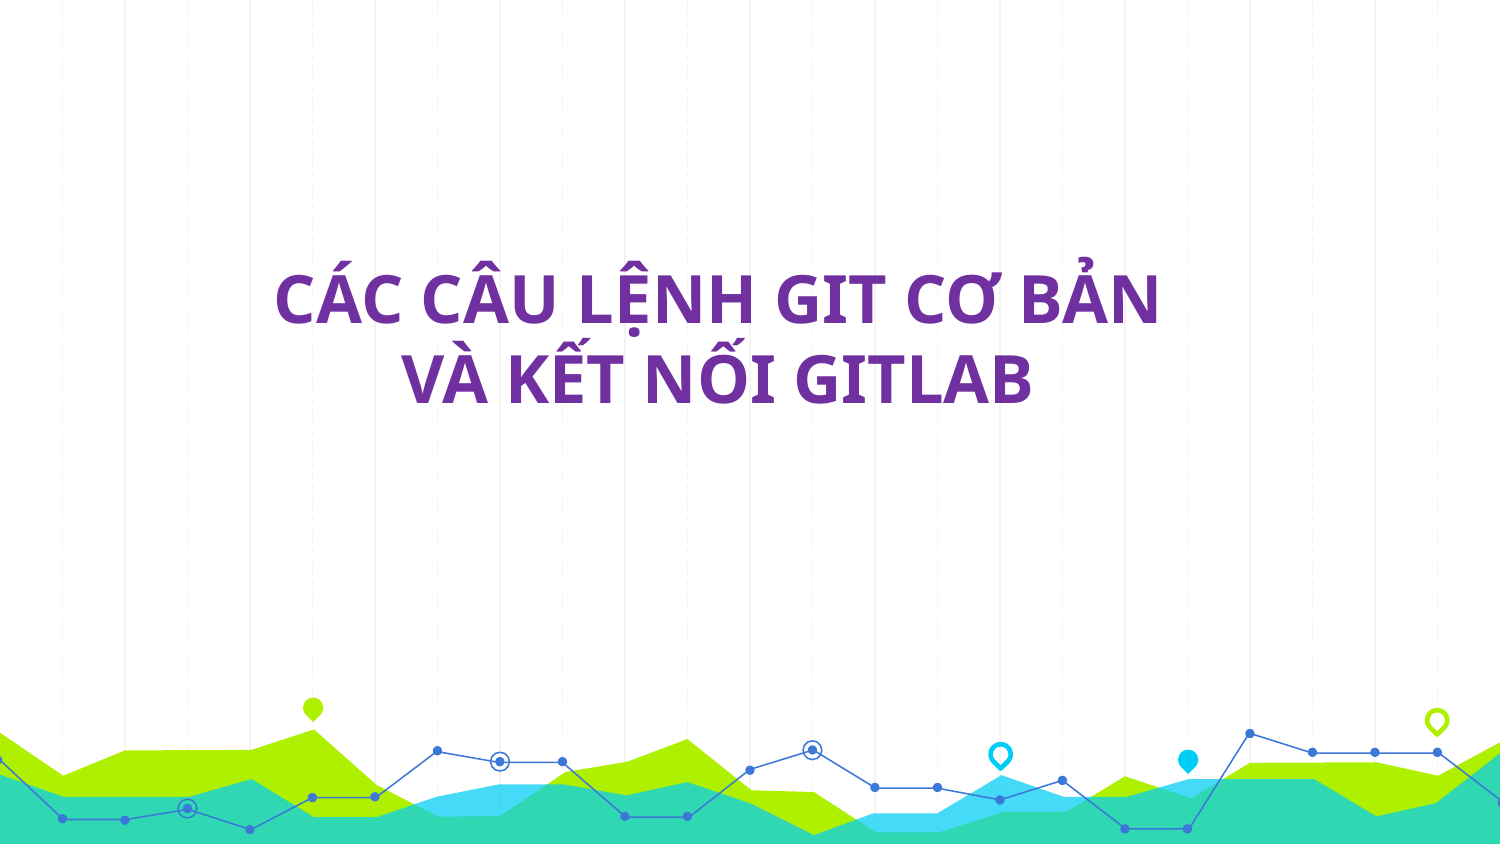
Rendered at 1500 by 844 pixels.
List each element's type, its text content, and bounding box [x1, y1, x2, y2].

title CÁC CÂU LỆNH GIT CƠ BẢN VÀ KẾT NỐI GITLAB [211, 379, 1226, 432]
